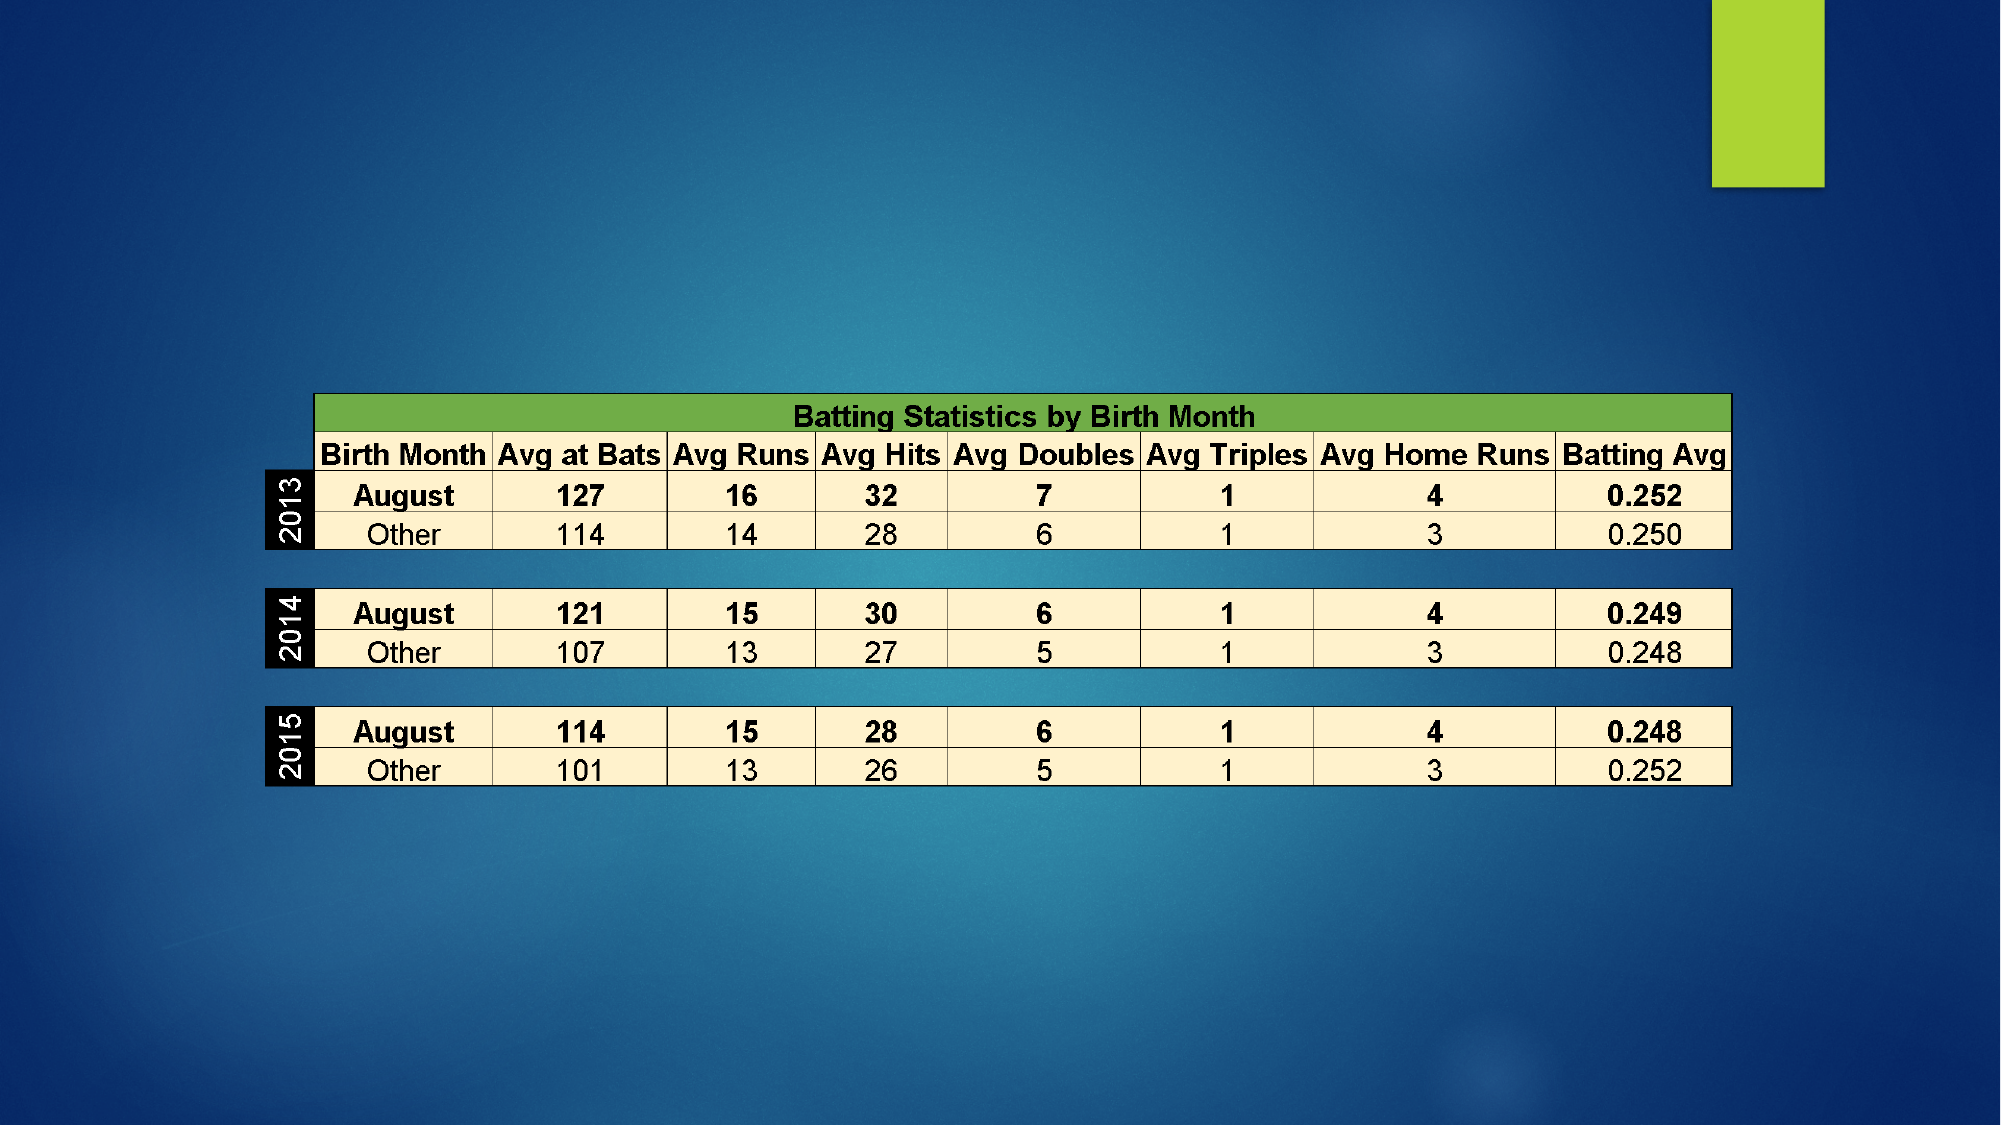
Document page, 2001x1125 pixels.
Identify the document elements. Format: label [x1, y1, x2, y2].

list [265, 393, 1735, 787]
picture [0, 0, 2001, 1125]
